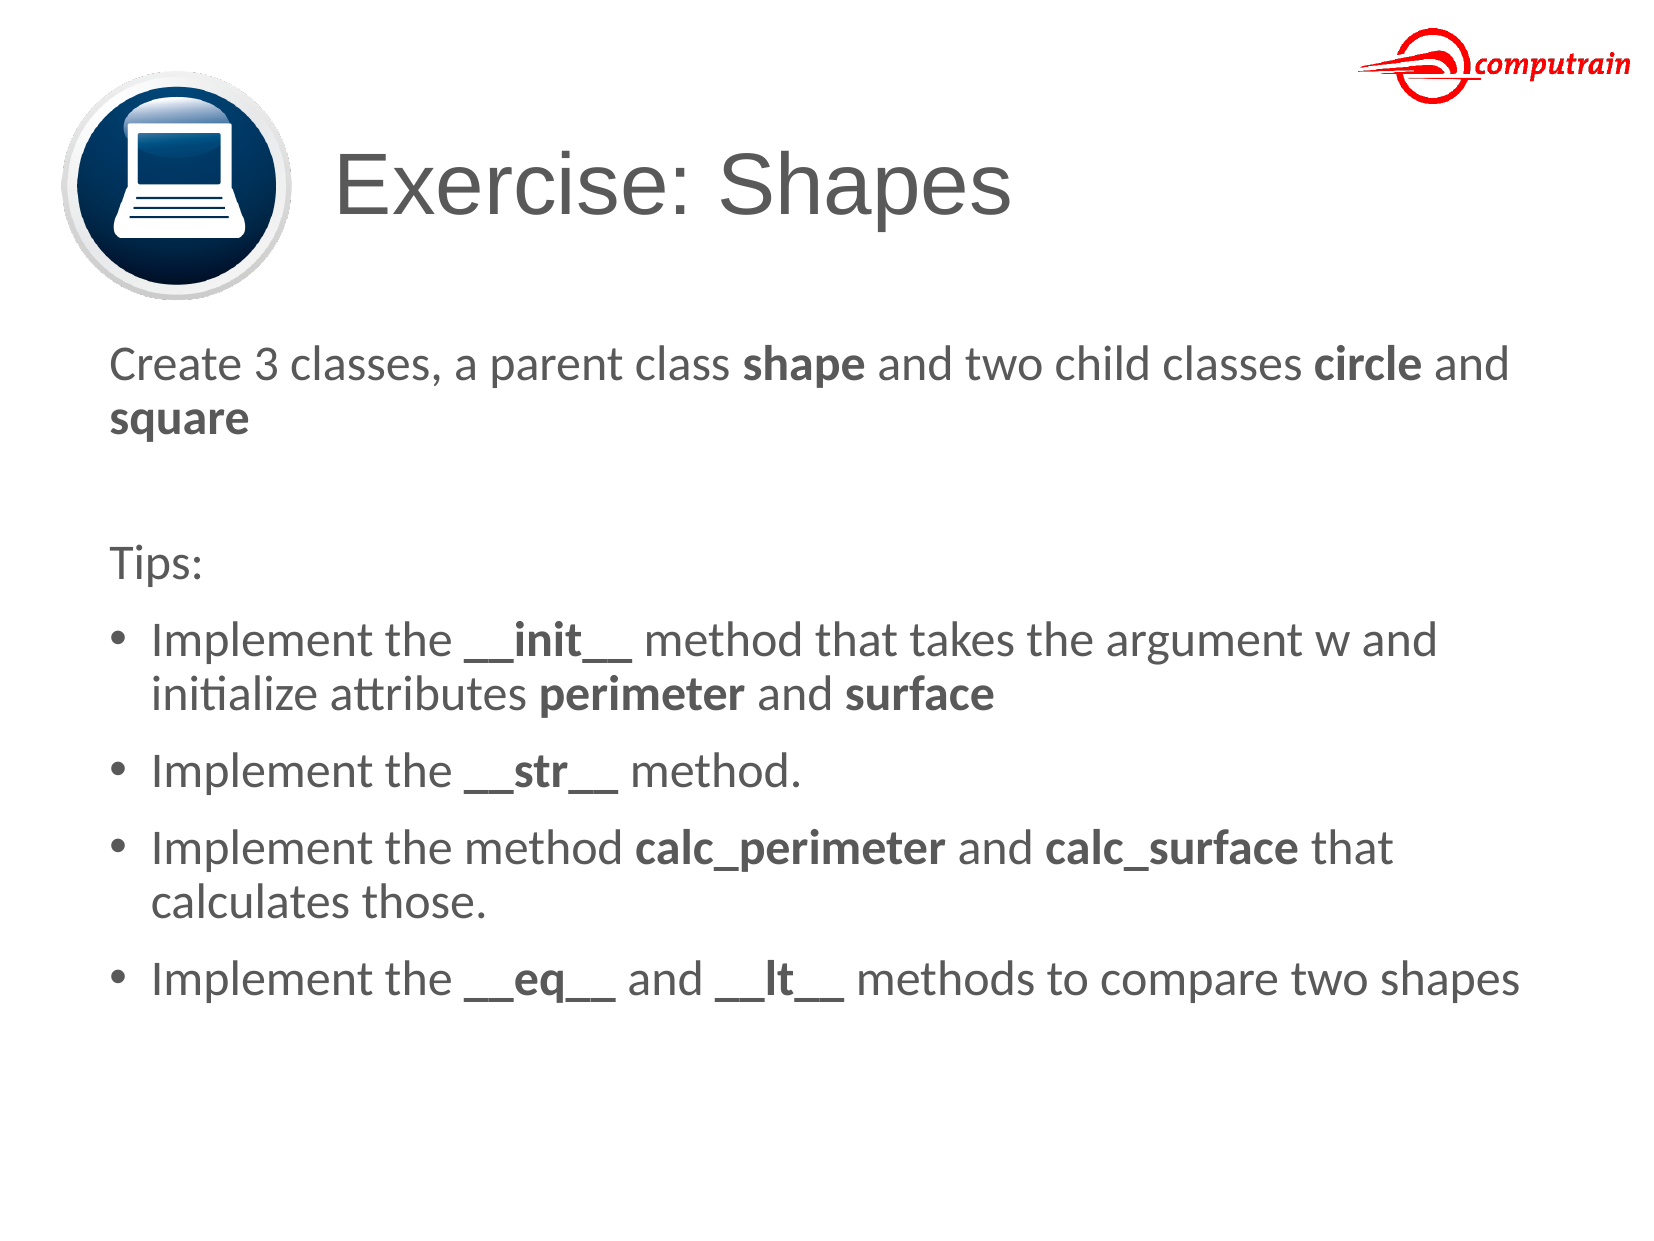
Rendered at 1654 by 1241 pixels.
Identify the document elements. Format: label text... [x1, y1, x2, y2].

picture [1358, 28, 1630, 104]
list Create 3 classes, a parent class shape and two child classes circle and square Tips: Implement the __init__ method that takes the argument w and initialize attributes perimeter and surface Implement the __str__ method. Implement the method calc_perimeter and calc_surface that calculates those. Implement the __eq__ and __lt__ methods to compare two shapes [94, 330, 1560, 1223]
picture [58, 71, 296, 300]
title Exercise: Shapes [318, 66, 1560, 306]
